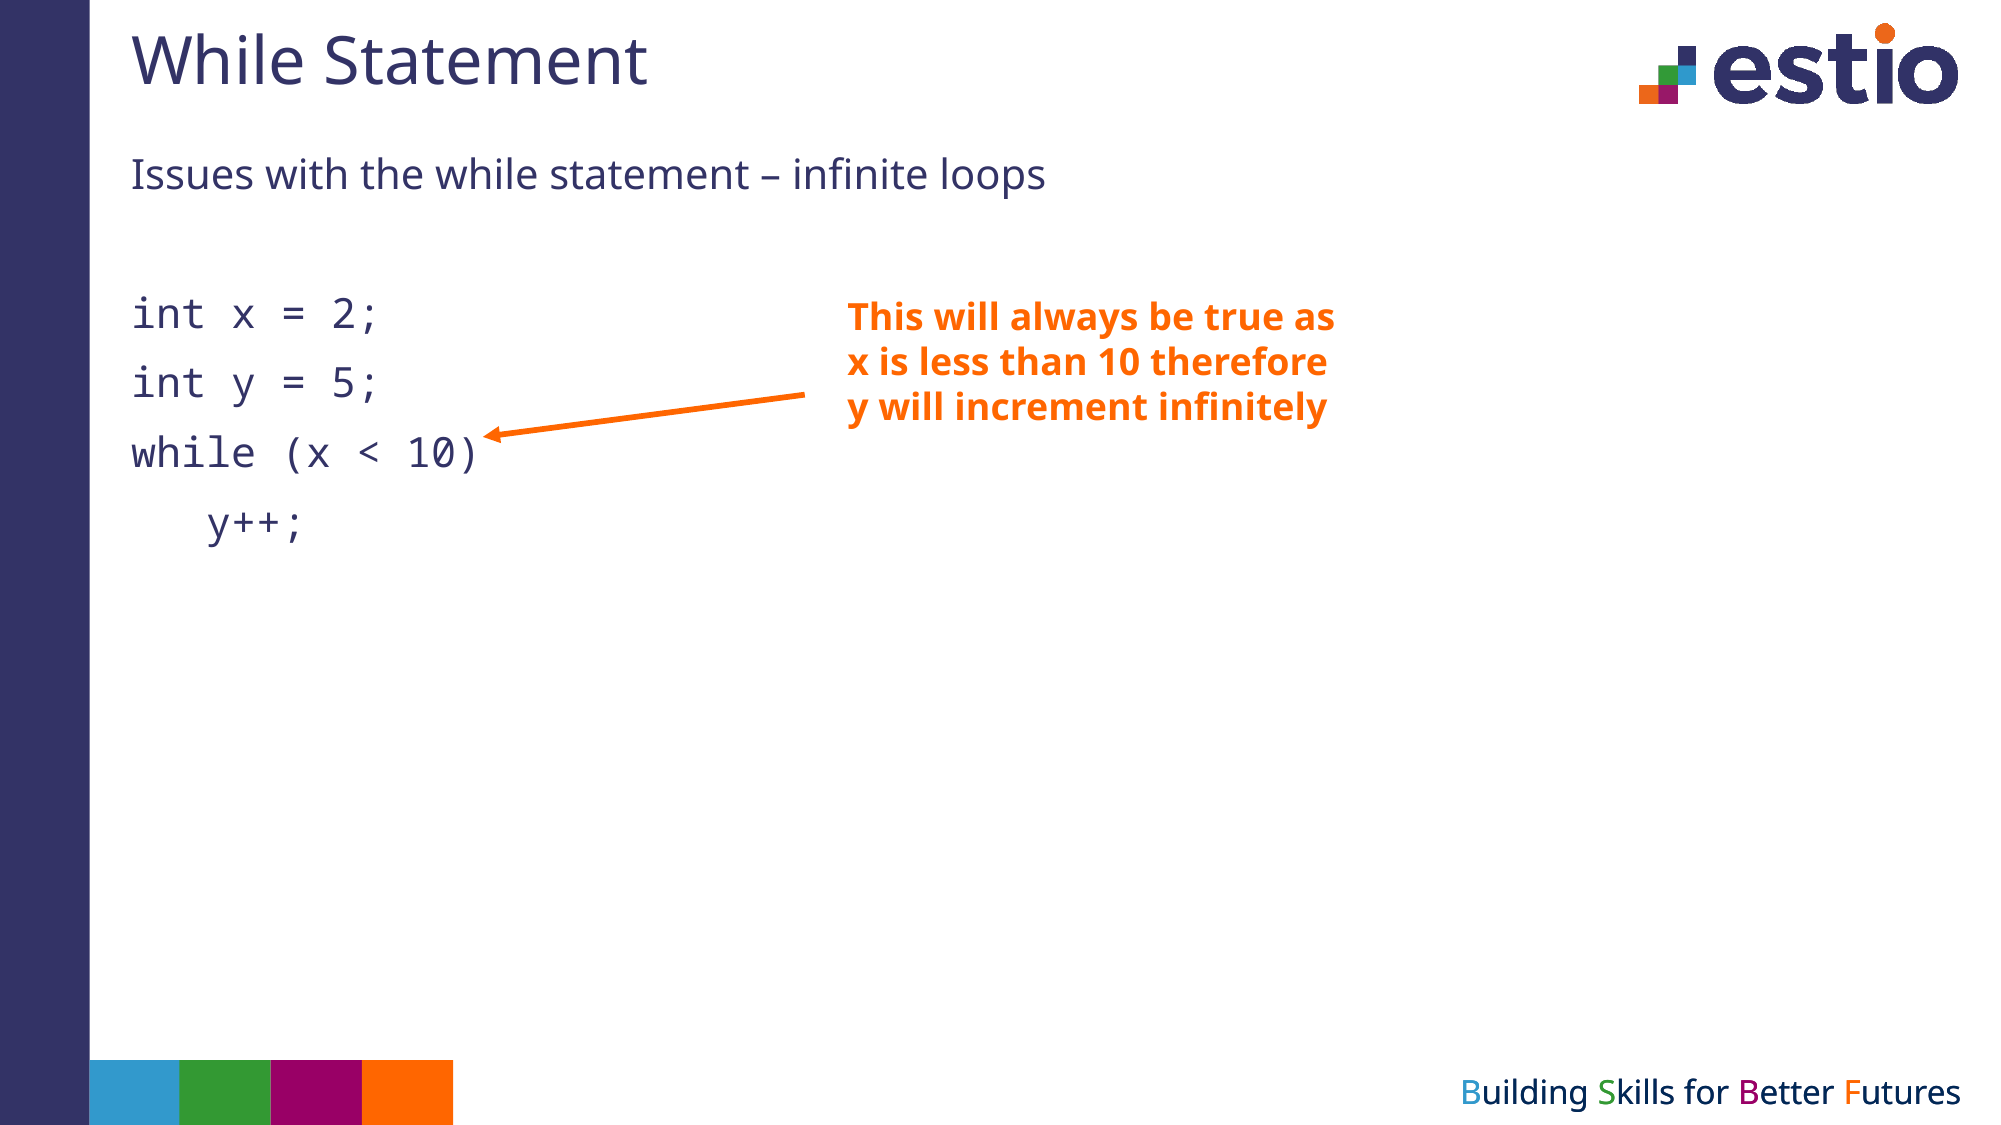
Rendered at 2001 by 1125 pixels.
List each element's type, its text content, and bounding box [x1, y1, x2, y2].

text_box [482, 394, 805, 437]
title While Statement [116, 19, 1669, 114]
text_box This will always be true as x is less than 10 therefore y will increment infinitely [832, 285, 1357, 436]
list Issues with the while statement – infinite loops int x = 2; int y = 5; while (x < 10) y++; [116, 133, 1975, 1027]
picture [1669, 23, 1958, 104]
